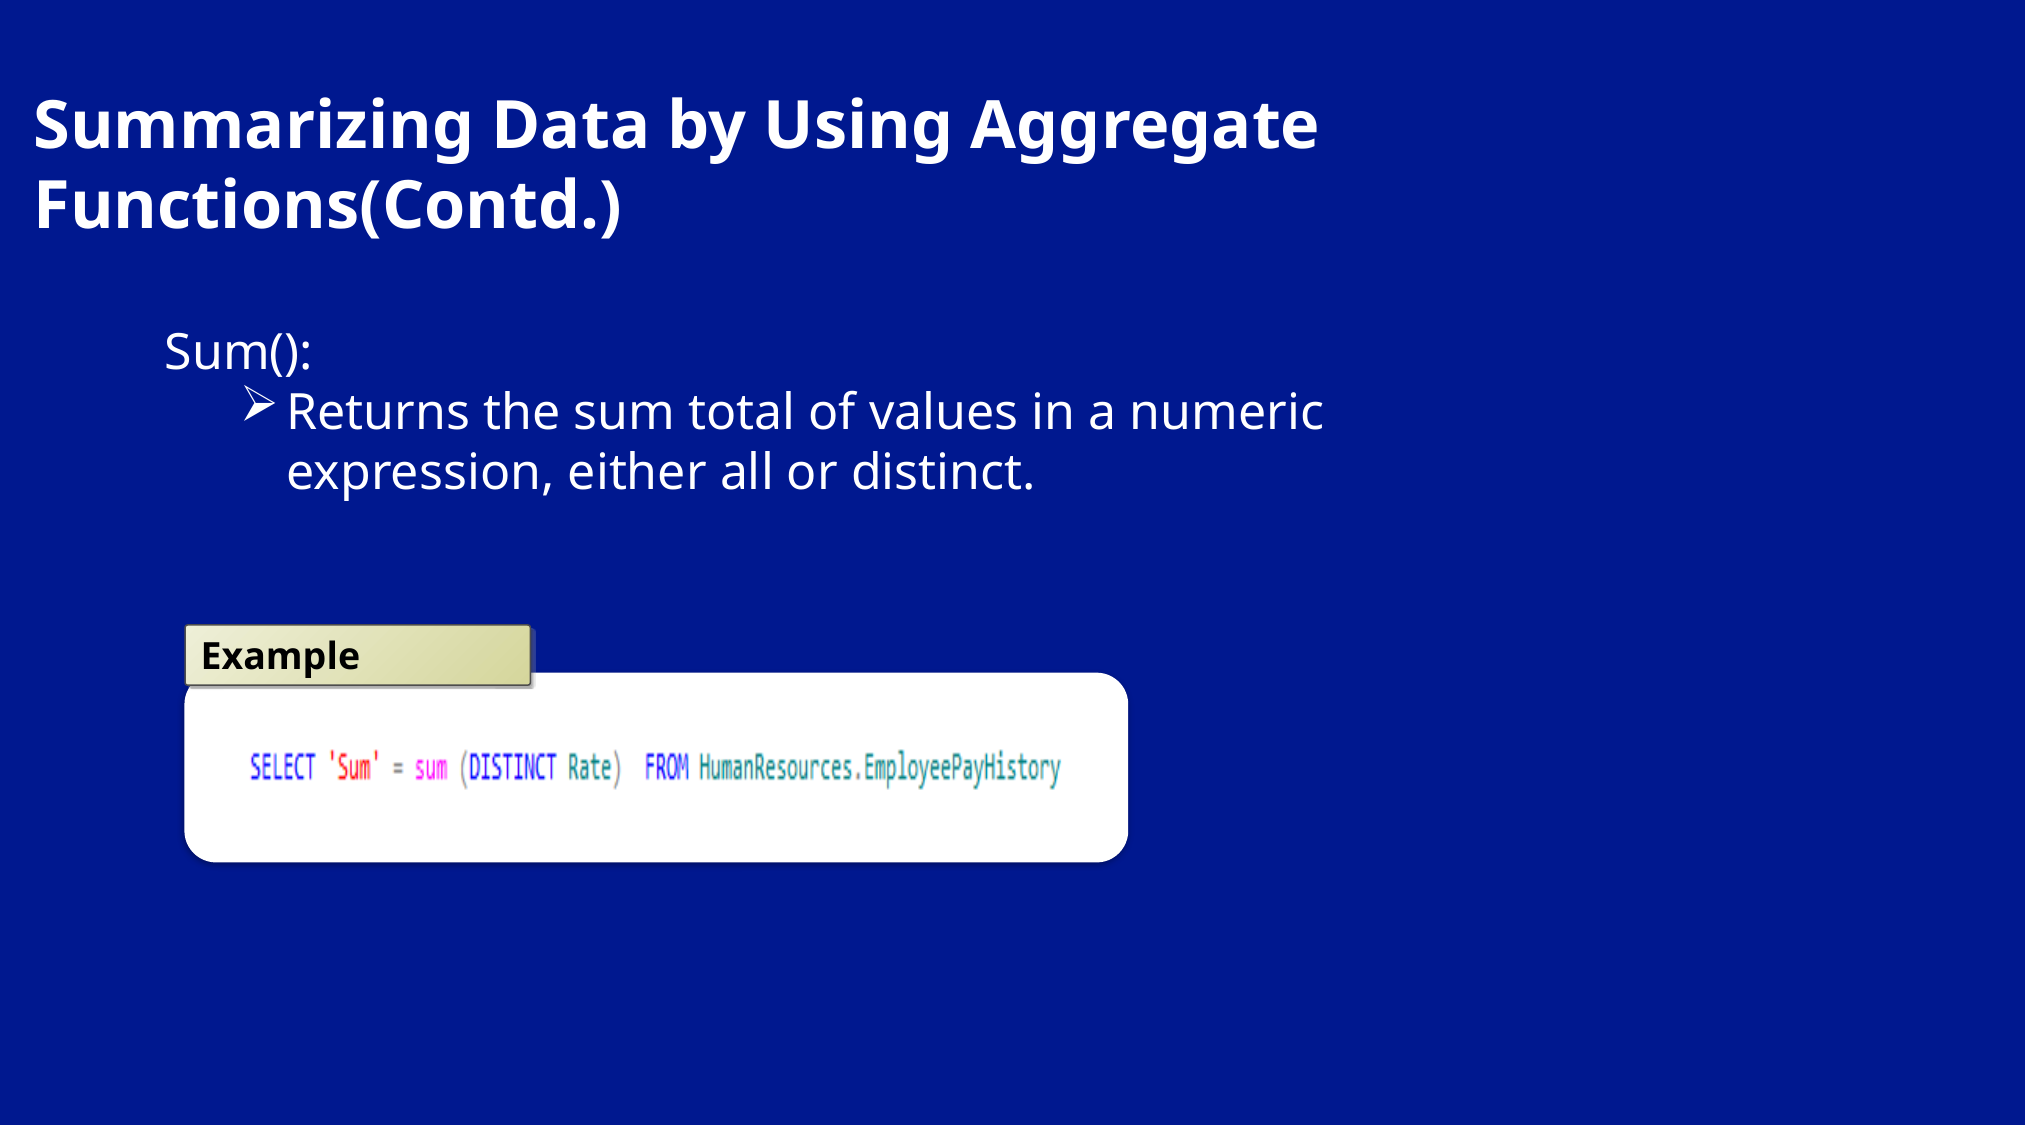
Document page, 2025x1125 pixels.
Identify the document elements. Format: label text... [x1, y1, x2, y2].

text_box [183, 671, 1130, 864]
picture [219, 709, 1094, 826]
text_box Example [185, 624, 531, 686]
text_box Sum(): Returns the sum total of values in a numeric expression, either all or distinct. [74, 312, 1575, 508]
text_box Summarizing Data by Using Aggregate Functions(Contd.) [18, 74, 1913, 250]
